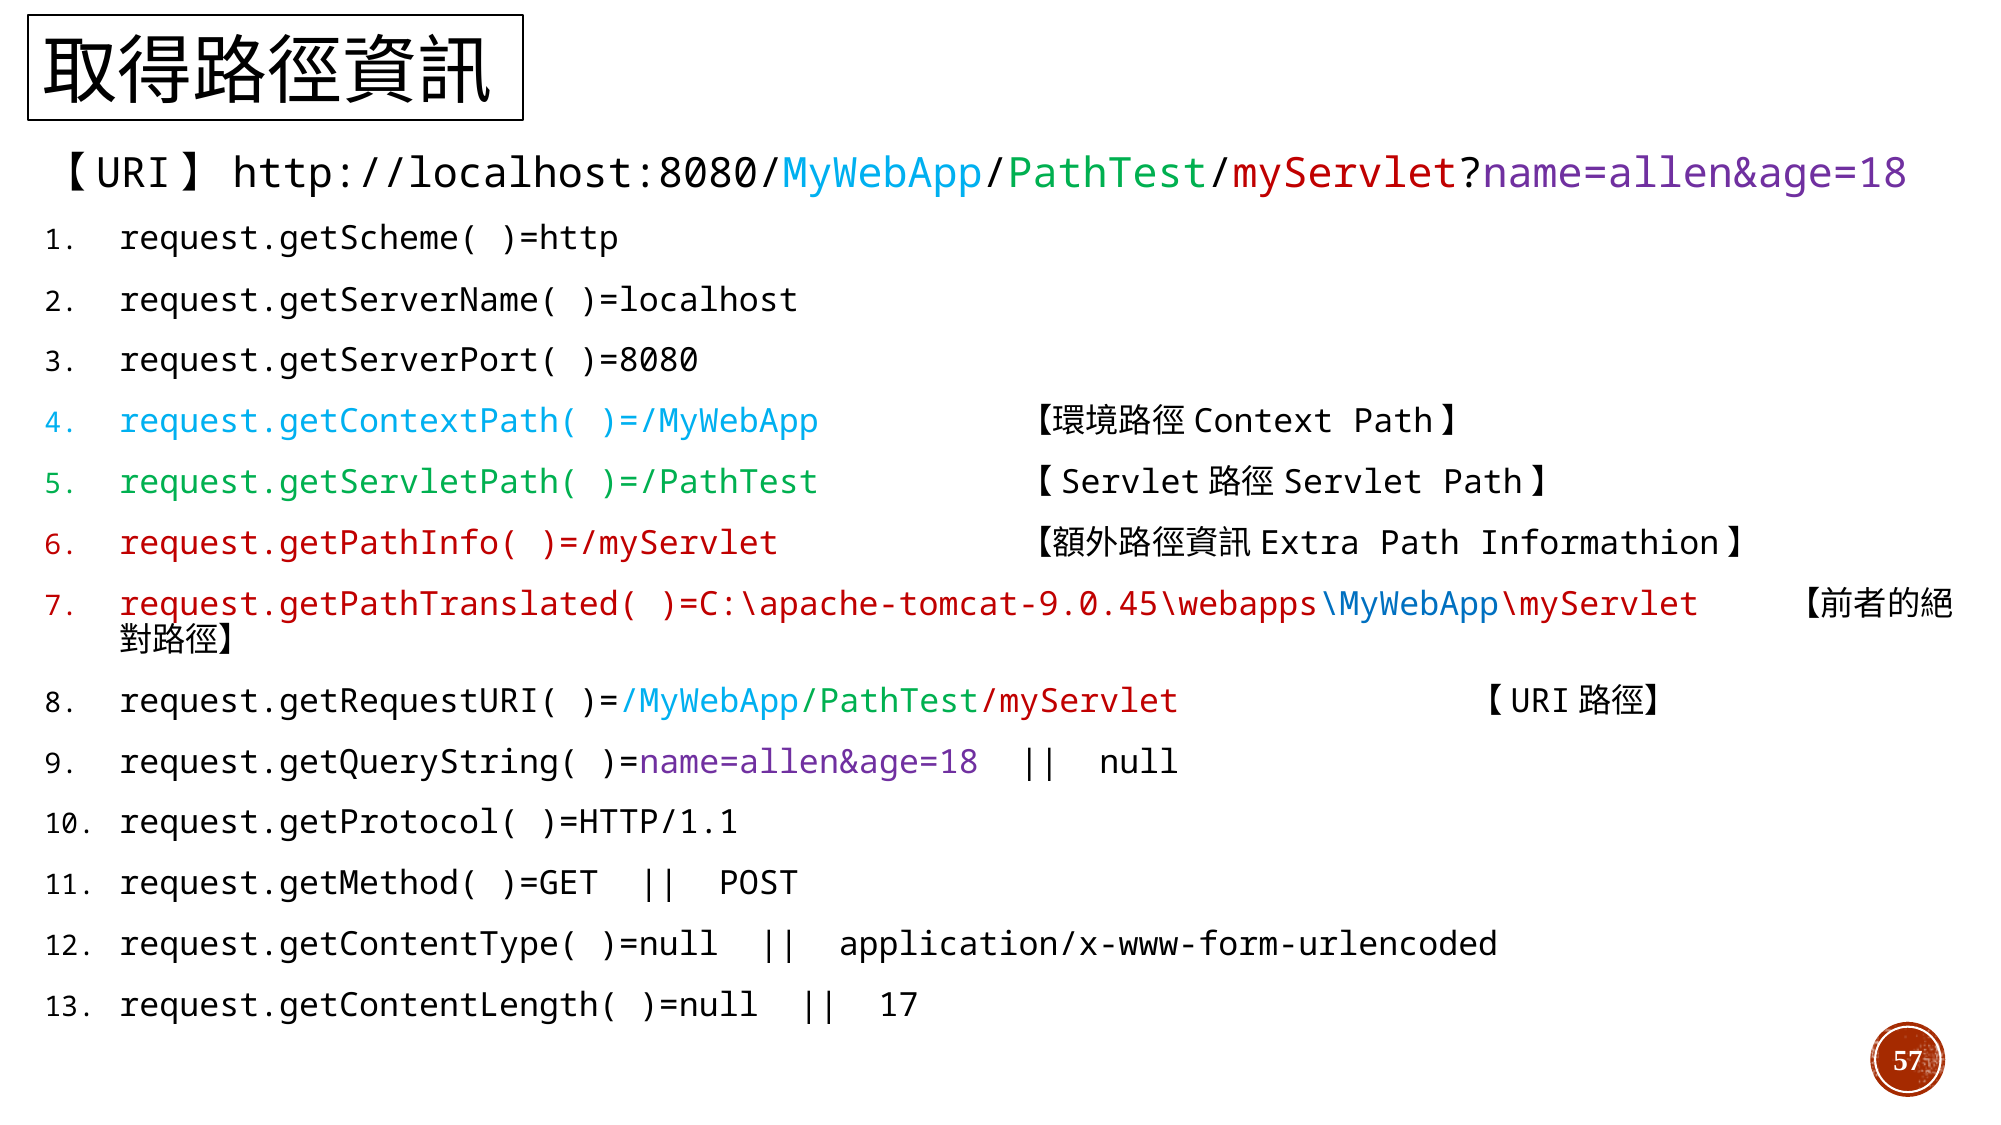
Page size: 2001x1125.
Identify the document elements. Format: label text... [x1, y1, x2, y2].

text_box 取得路徑資訊 [27, 14, 524, 121]
list 【URI】http://localhost:8080/MyWebApp/PathTest/myServlet?name=allen&age=18 request.getScheme( )=http request.getServerName( )=localhost request.getServerPort( )=8080 request.getContextPath( )=/MyWebApp 【環境路徑Context Path】 request.getServletPath( )=/PathTest 【Servlet路徑Servlet Path】 request.getPathInfo( )=/myServlet 【額外路徑資訊Extra Path Informathion】 request.getPathTranslated( )=C:\apache-tomcat-9.0.45\webapps\MyWebApp\myServlet 【前者的絕對路徑】 request.getRequestURI( )=/MyWebApp/PathTest/myServlet 【URI路徑】 request.getQueryString( )=name=allen&age=18 || null request.getProtocol( )=HTTP/1.1 request.getMethod( )=GET || POST request.getContentType( )=null || application/x-www-form-urlencoded request.getContentLength( )=null || 17 [29, 143, 1975, 1056]
slide_number 57 [1855, 1028, 1961, 1089]
